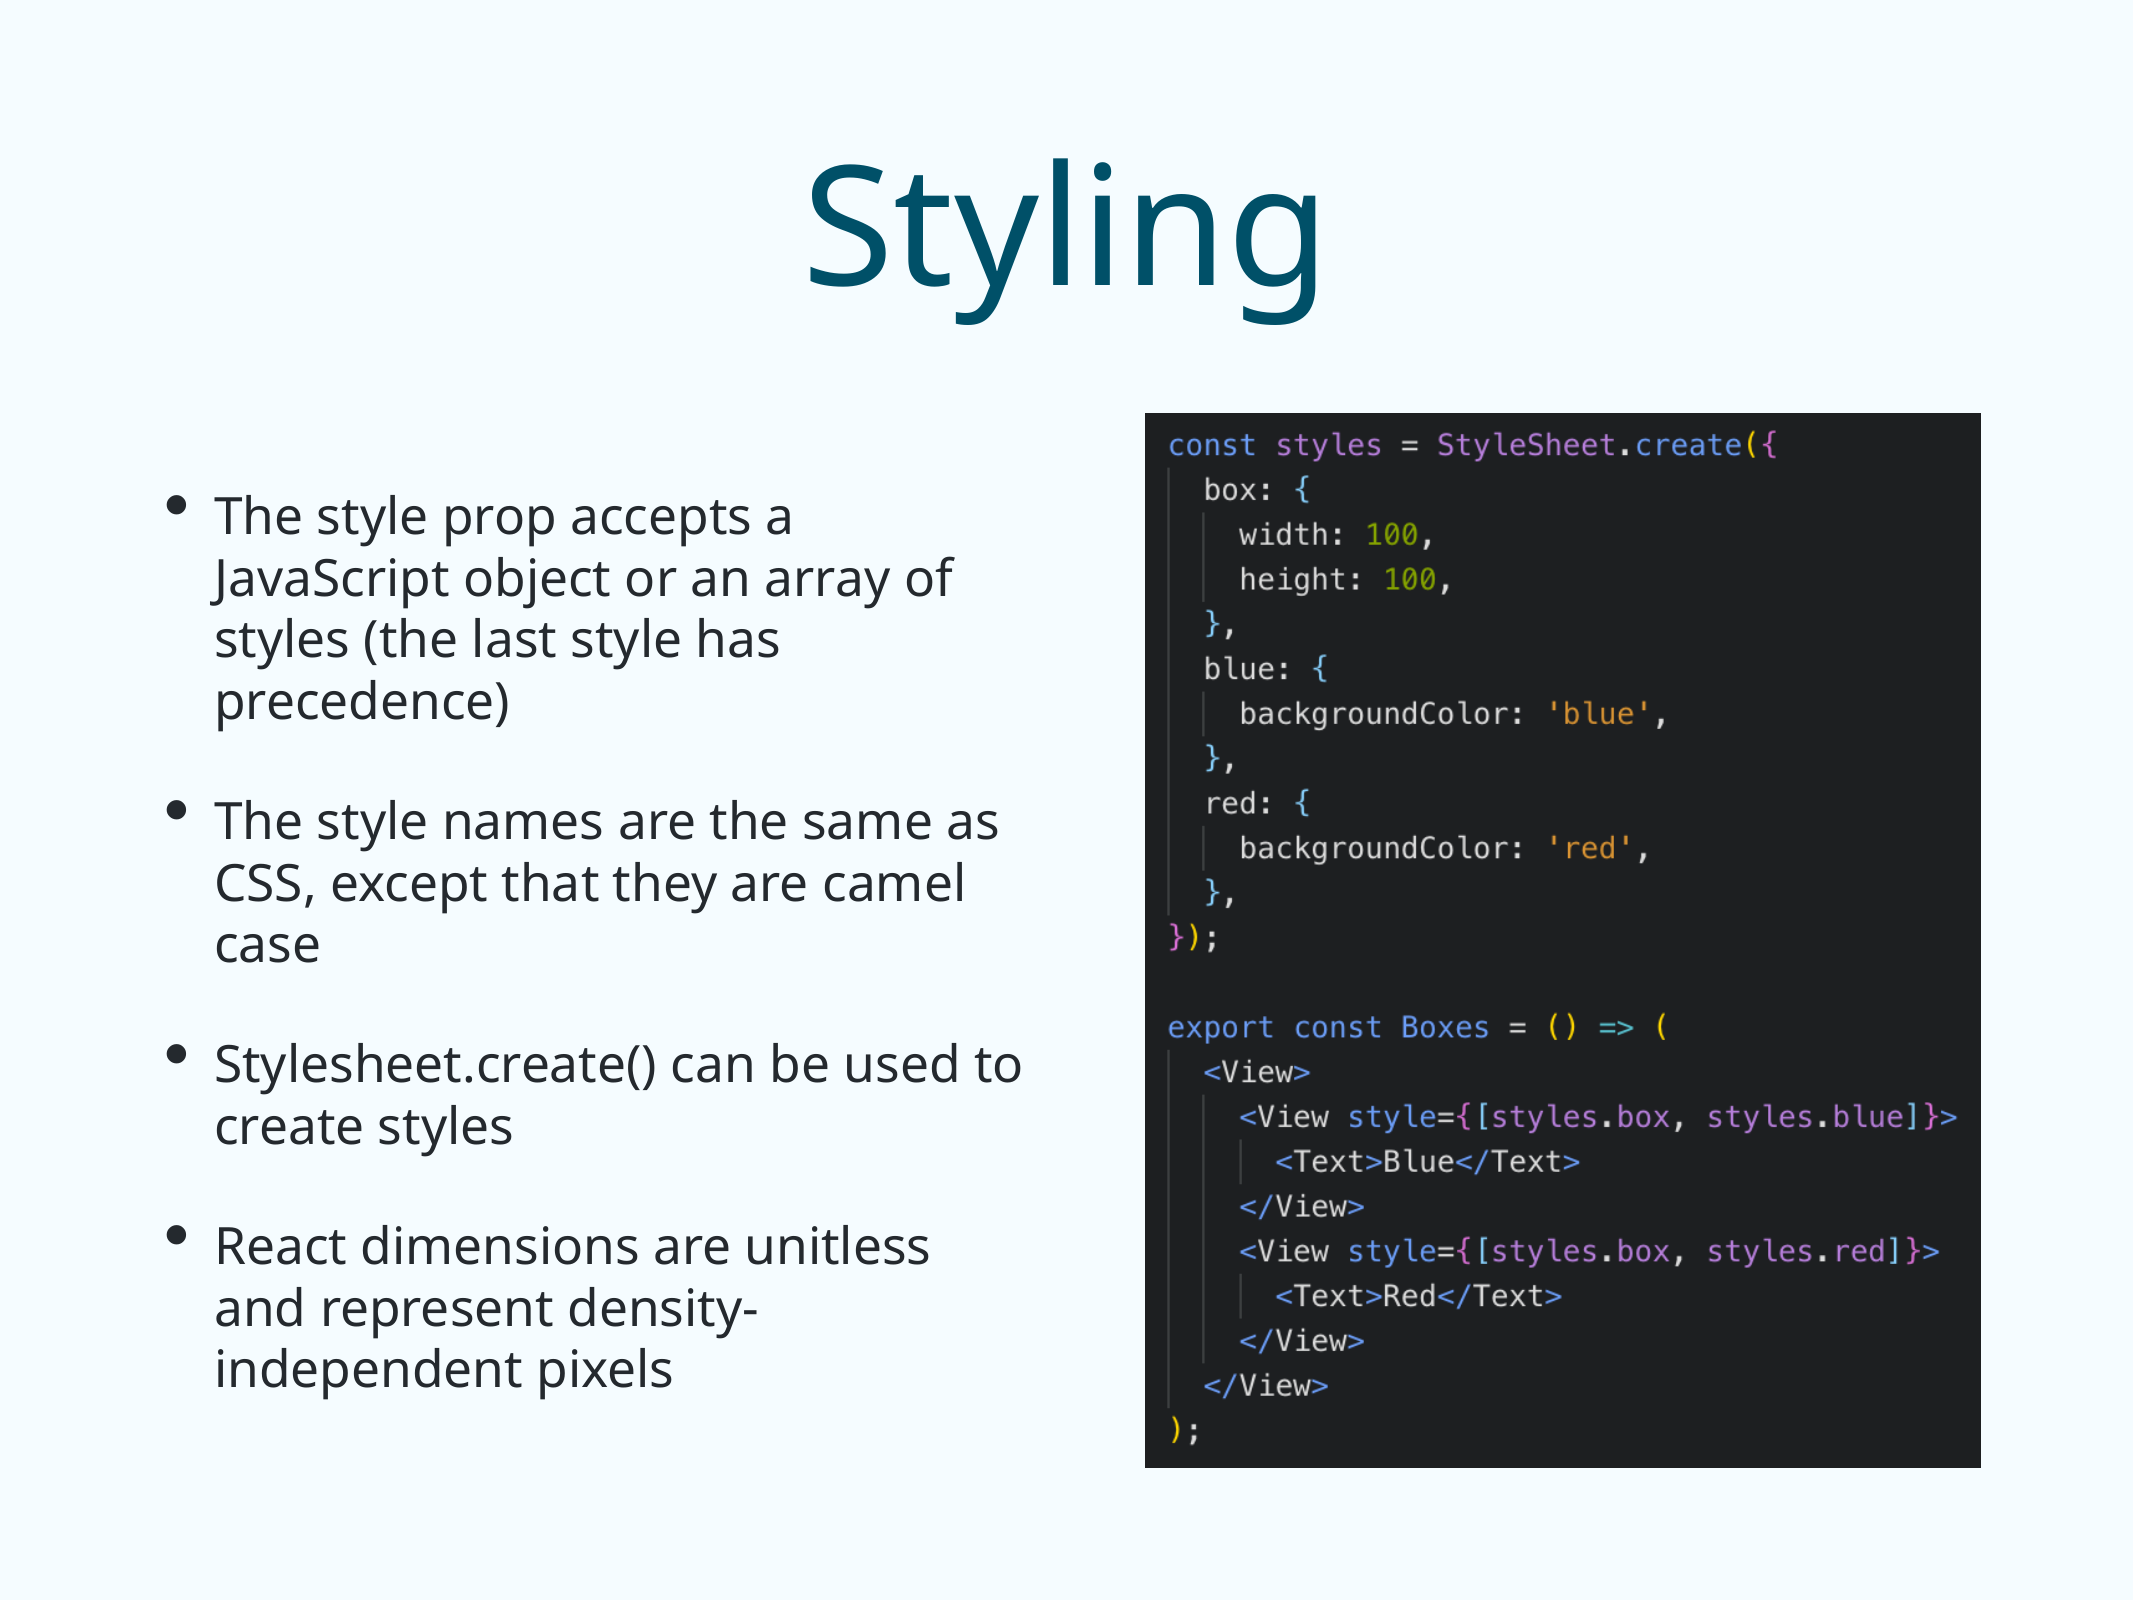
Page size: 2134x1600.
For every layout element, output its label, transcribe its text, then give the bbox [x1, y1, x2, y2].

title Styling [155, 41, 1978, 397]
picture [1145, 413, 1981, 1468]
list The style prop accepts a JavaScript object or an array of styles (the last style has precedence) The style names are the same as CSS, except that they are camel case Stylesheet.create() can be used to create styles React dimensions are unitless and represent density-independent pixels [155, 424, 1043, 1457]
